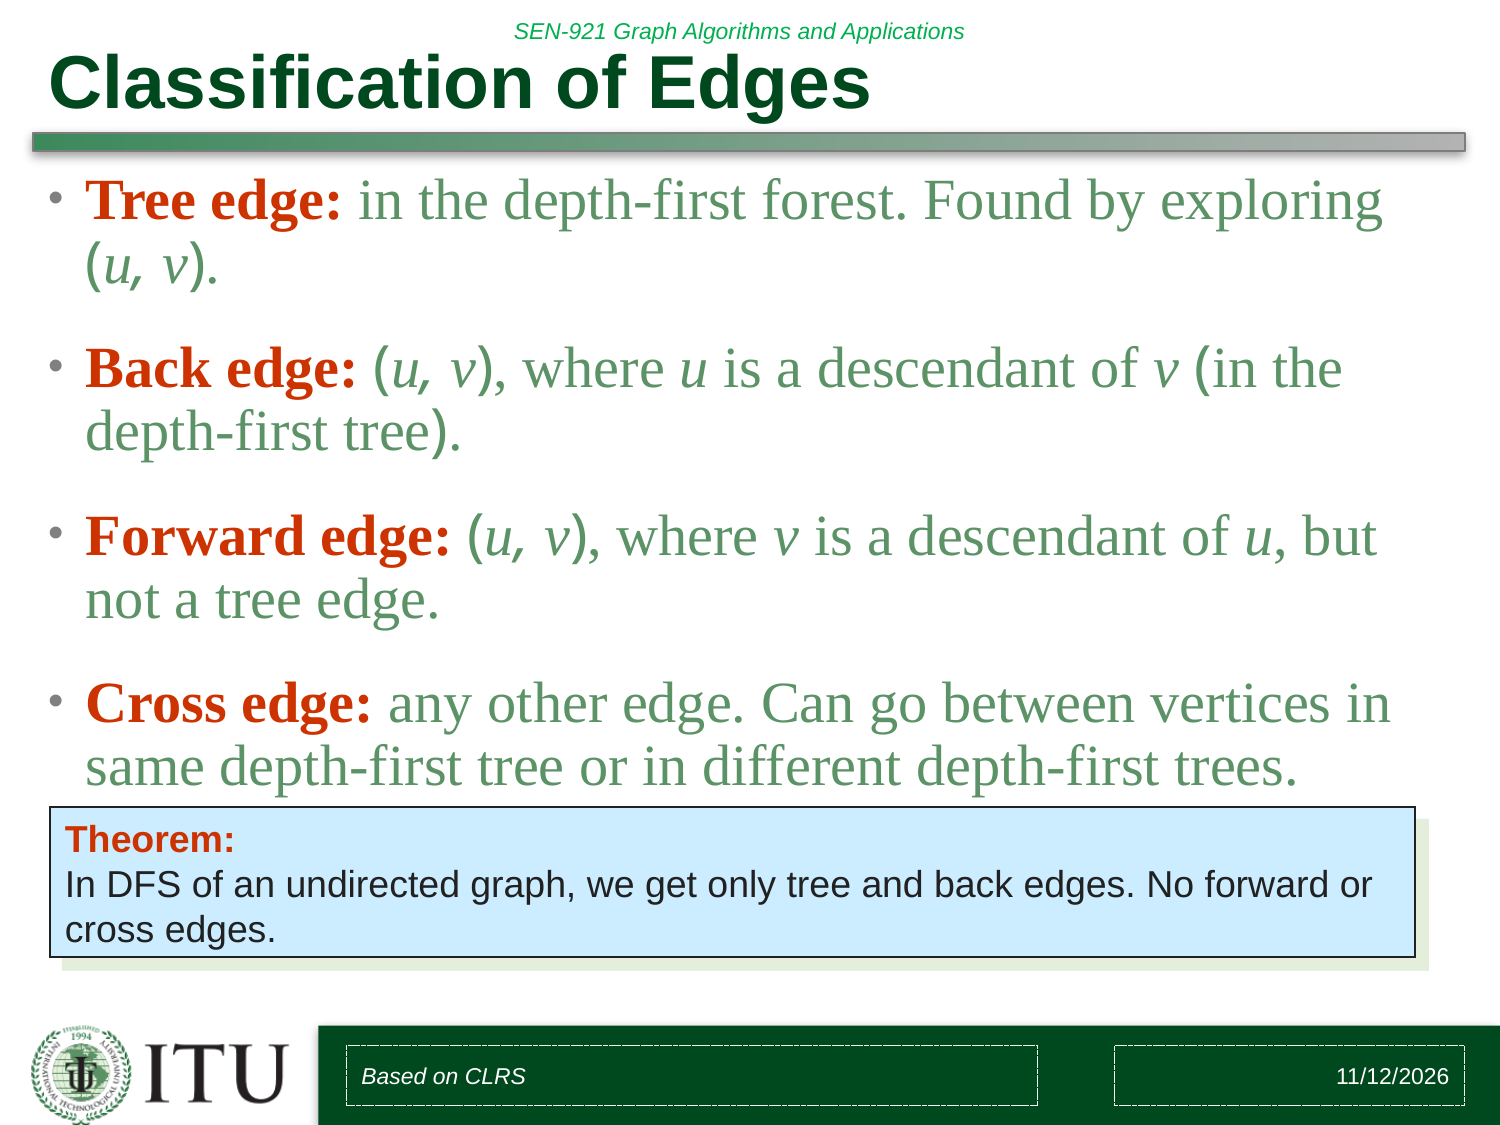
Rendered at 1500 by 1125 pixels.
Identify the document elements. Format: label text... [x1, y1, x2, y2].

title Classification of Edges [33, 24, 1465, 134]
list Tree edge: in the depth-first forest. Found by exploring (u, v). Back edge: (u, v), where u is a descendant of v (in the depth-first tree). Forward edge: (u, v), where v is a descendant of u, but not a tree edge. Cross edge: any other edge. Can go between vertices in same depth-first tree or in different depth-first trees. [33, 162, 1465, 808]
text_box Theorem: In DFS of an undirected graph, we get only tree and back edges. No forward or cross edges. [49, 807, 1416, 957]
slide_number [1114, 1045, 1465, 1106]
text_box [72, 756, 1438, 832]
footer Based on CLRS [346, 1045, 1038, 1106]
